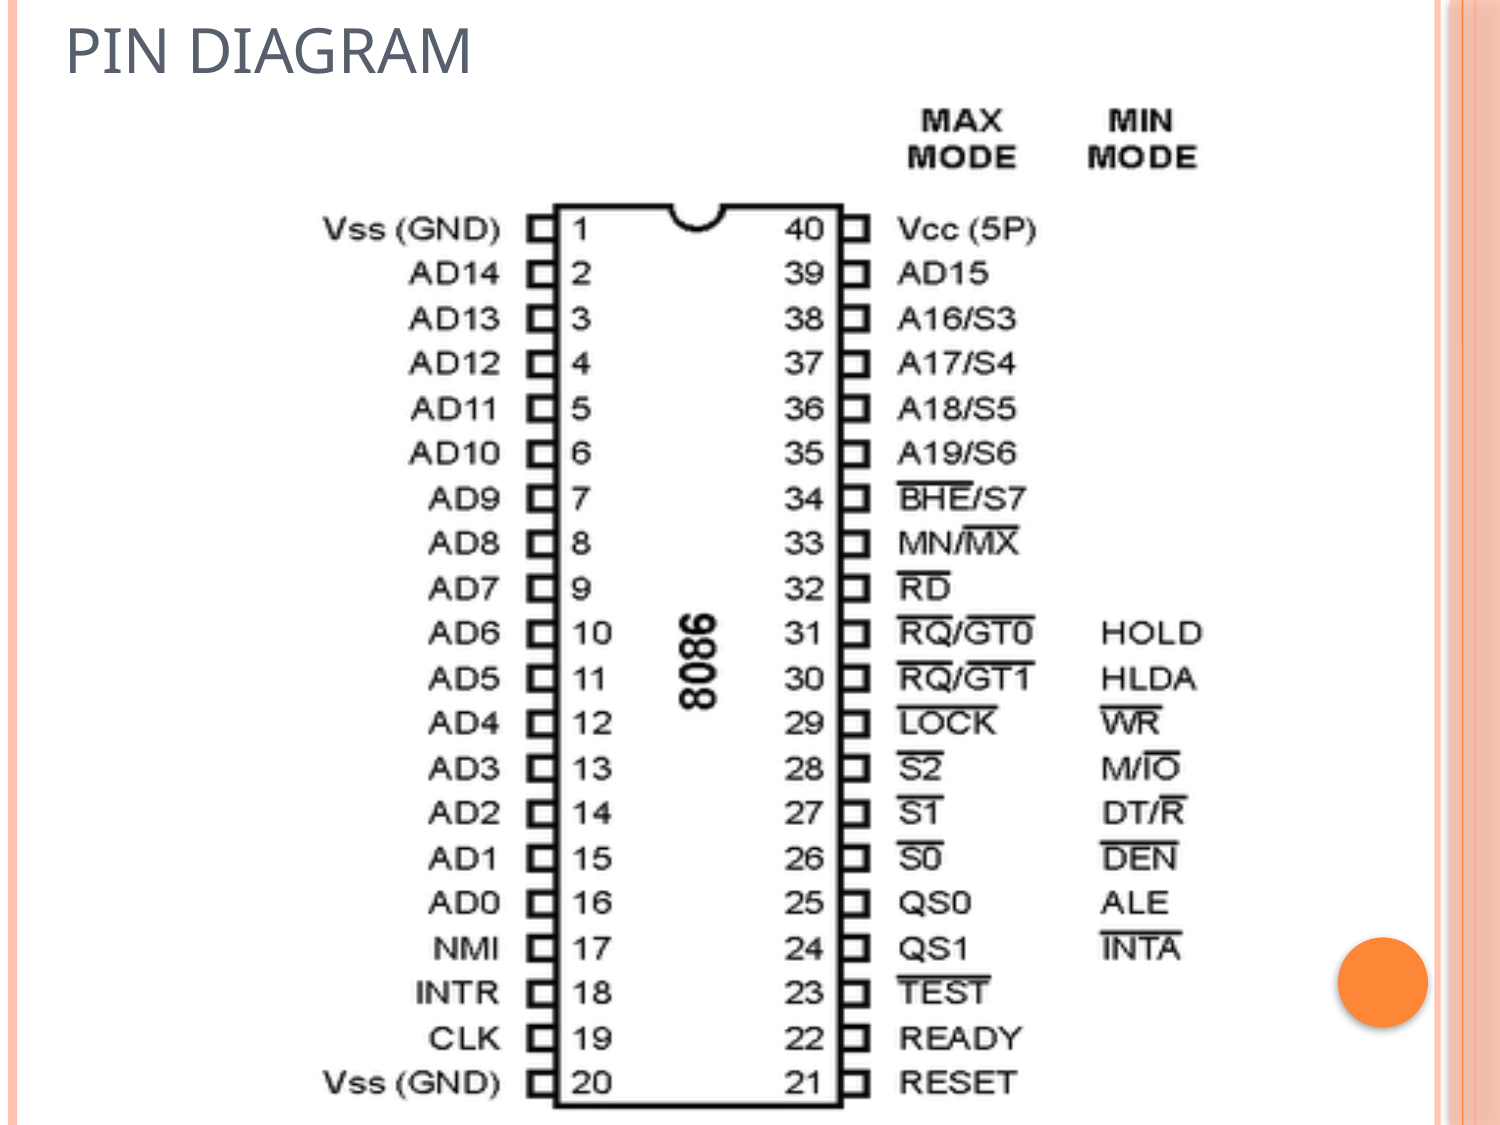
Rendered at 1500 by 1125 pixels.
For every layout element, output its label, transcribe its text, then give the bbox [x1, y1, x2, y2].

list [299, 99, 1226, 1125]
title Pin diagram [50, 0, 1275, 94]
